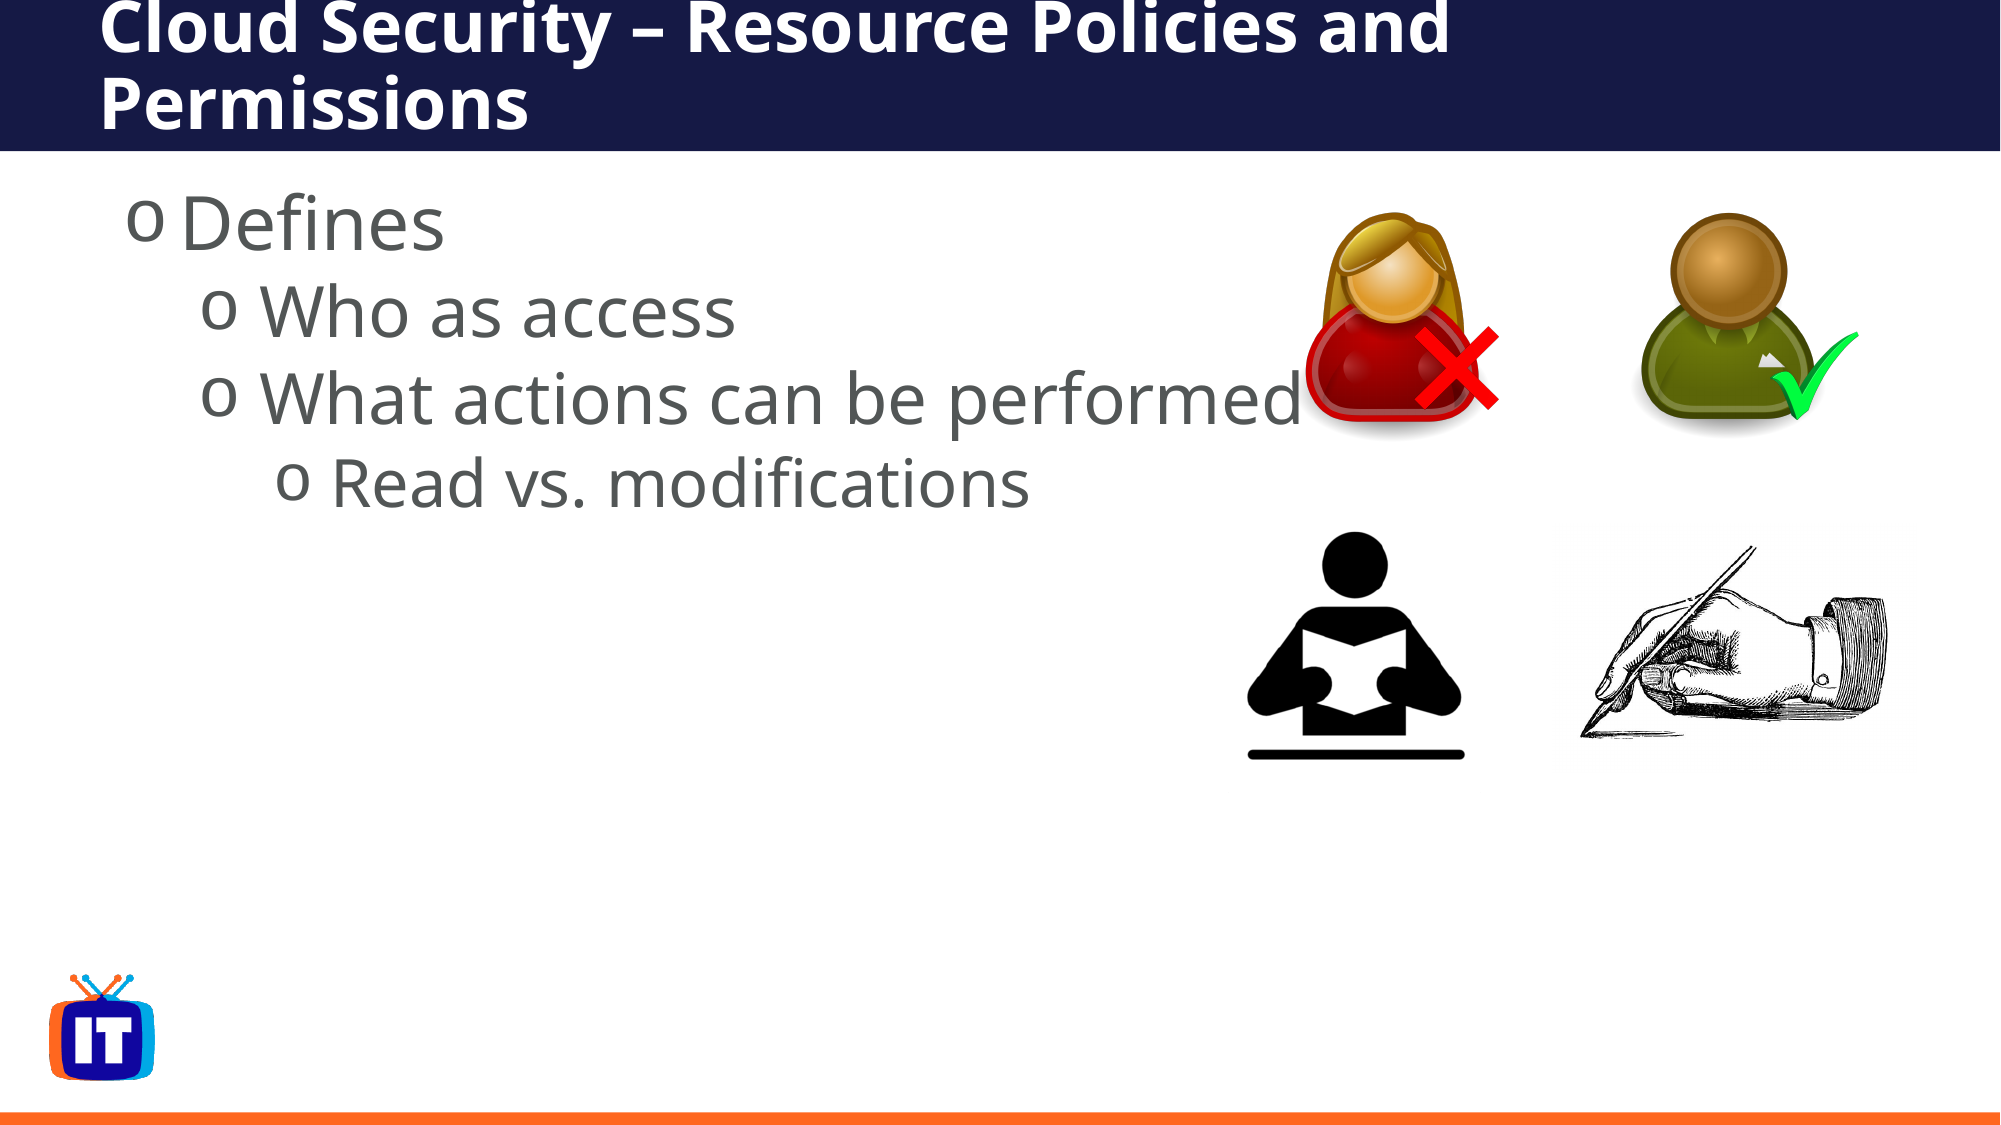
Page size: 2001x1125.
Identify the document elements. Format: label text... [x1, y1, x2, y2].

picture [1268, 202, 1516, 450]
title Cloud Security – Resource Policies and Permissions [83, 0, 1917, 153]
picture [1604, 202, 1892, 450]
picture [1552, 523, 1917, 773]
picture [1209, 503, 1499, 793]
text_box Defines Who as access What actions can be performed Read vs. modifications [108, 177, 1942, 947]
picture [45, 968, 158, 1087]
